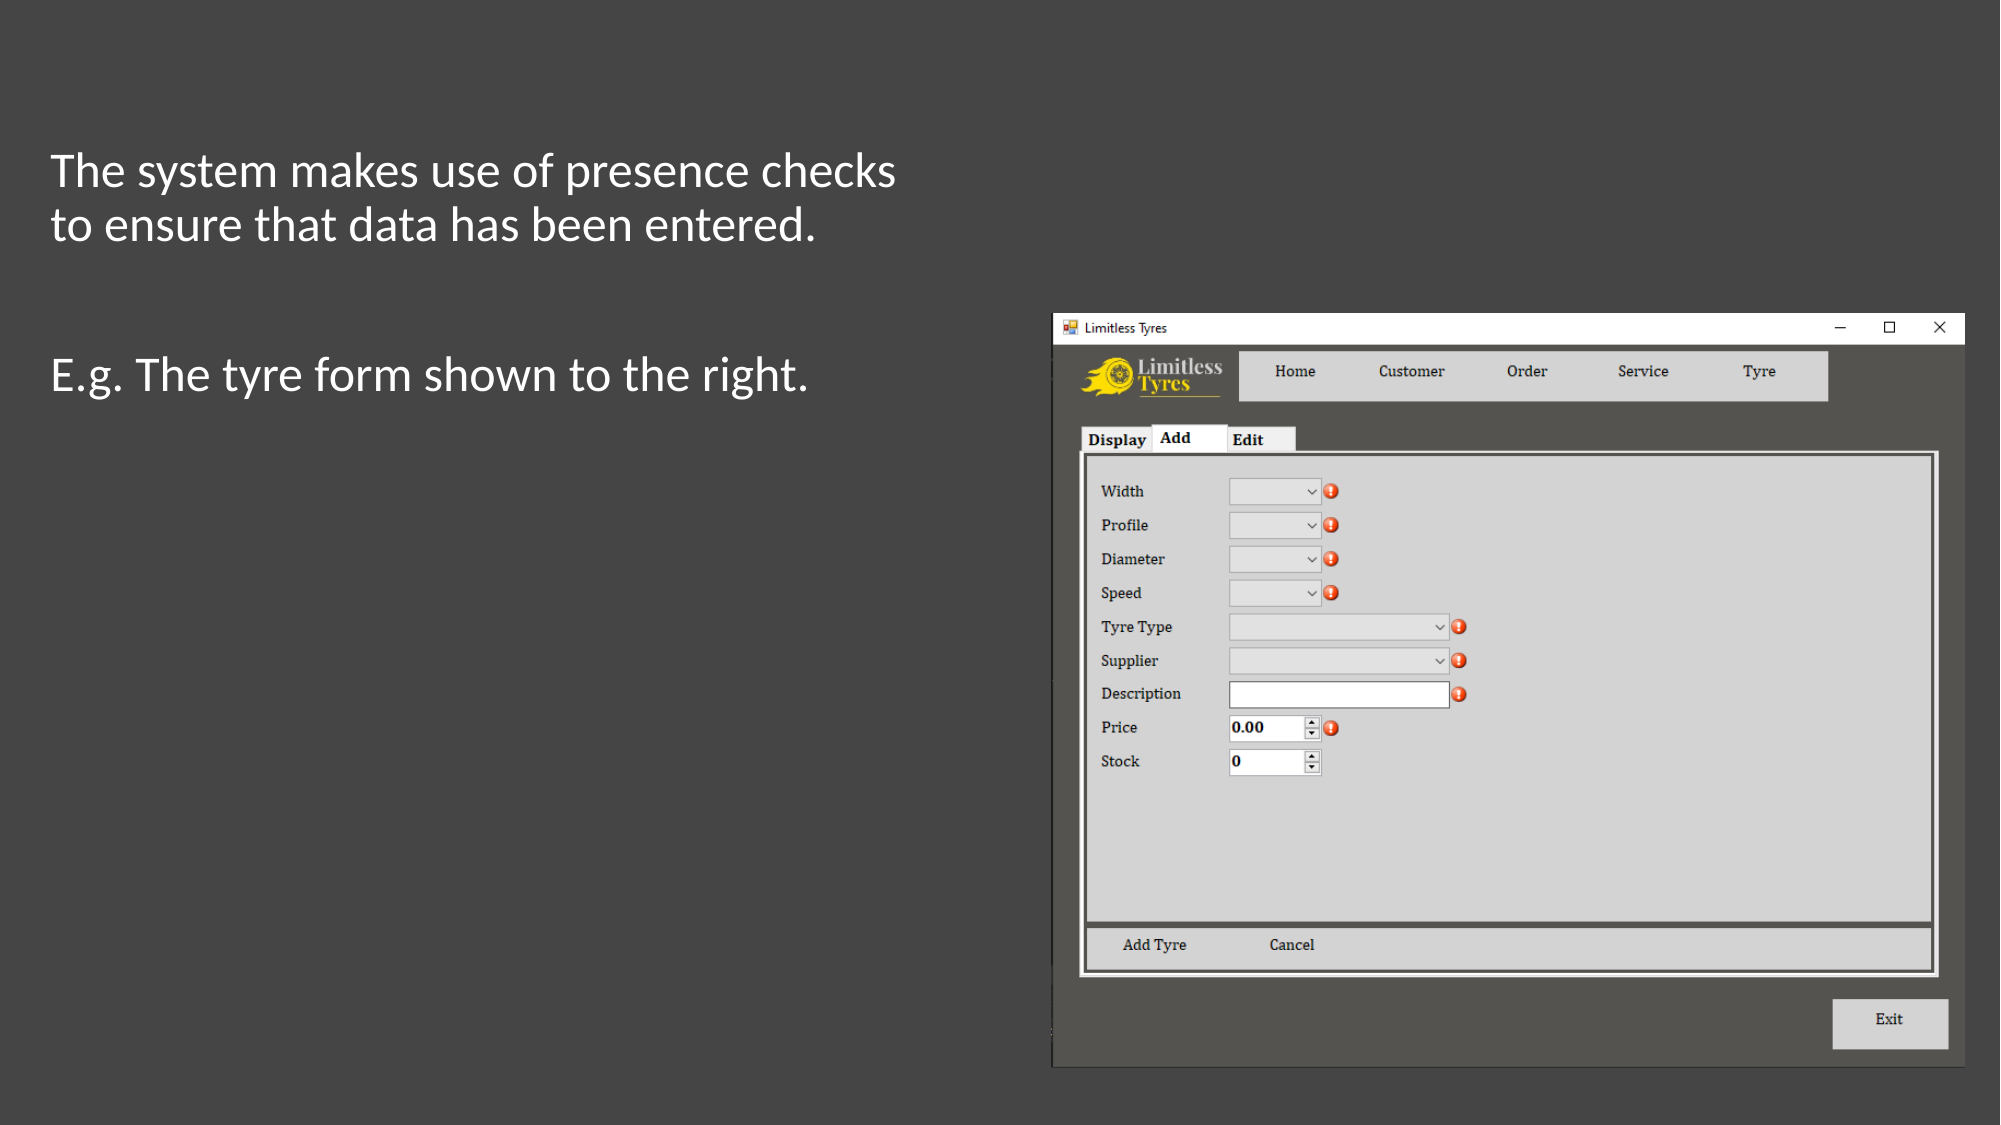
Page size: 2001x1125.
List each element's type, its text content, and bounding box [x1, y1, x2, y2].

picture [1051, 313, 1965, 1068]
list The system makes use of presence checks to ensure that data has been entered. E.g. The tyre form shown to the right. [35, 136, 966, 1090]
